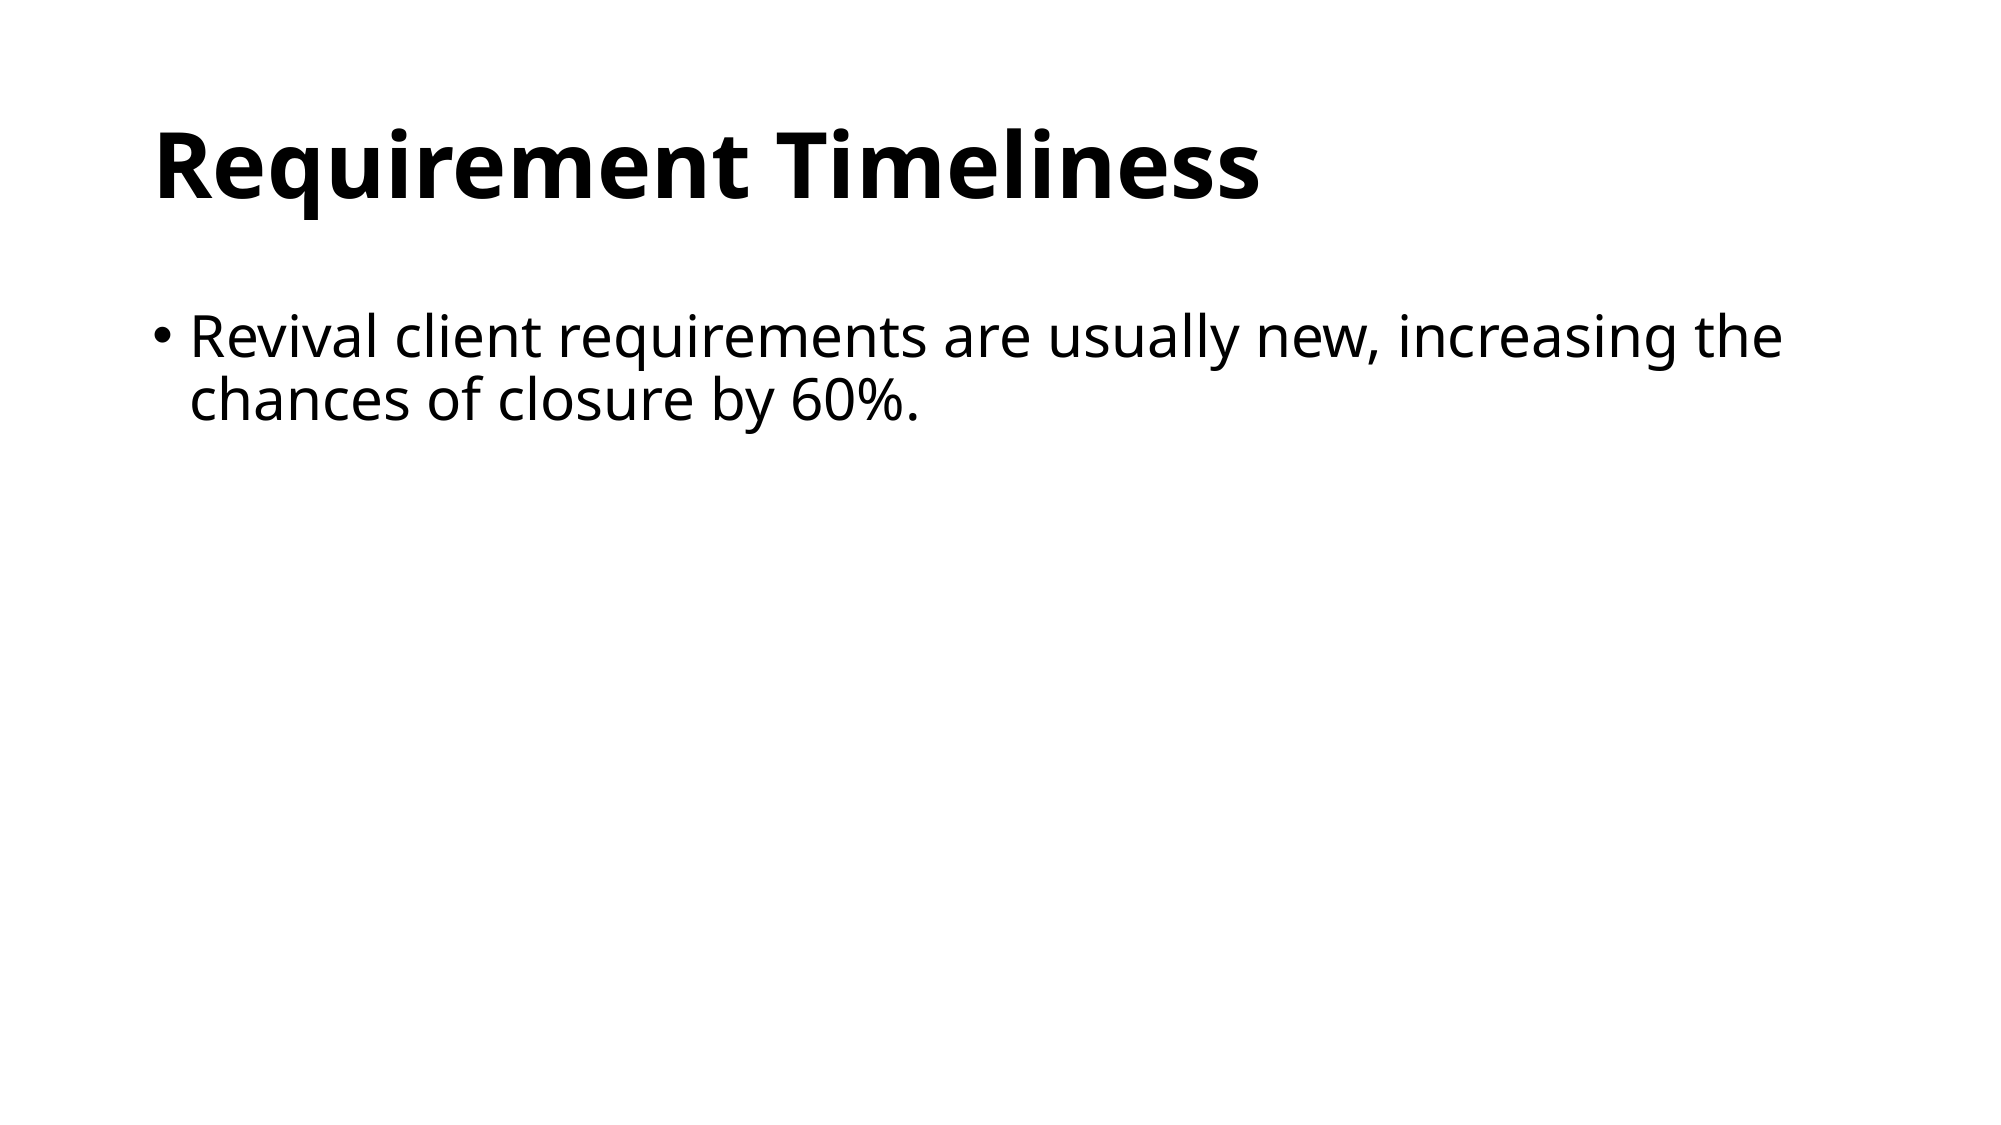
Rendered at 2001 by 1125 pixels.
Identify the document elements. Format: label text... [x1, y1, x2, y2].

title Requirement Timeliness [137, 59, 1863, 278]
list Revival client requirements are usually new, increasing the chances of closure by 60%. [137, 299, 1863, 1014]
